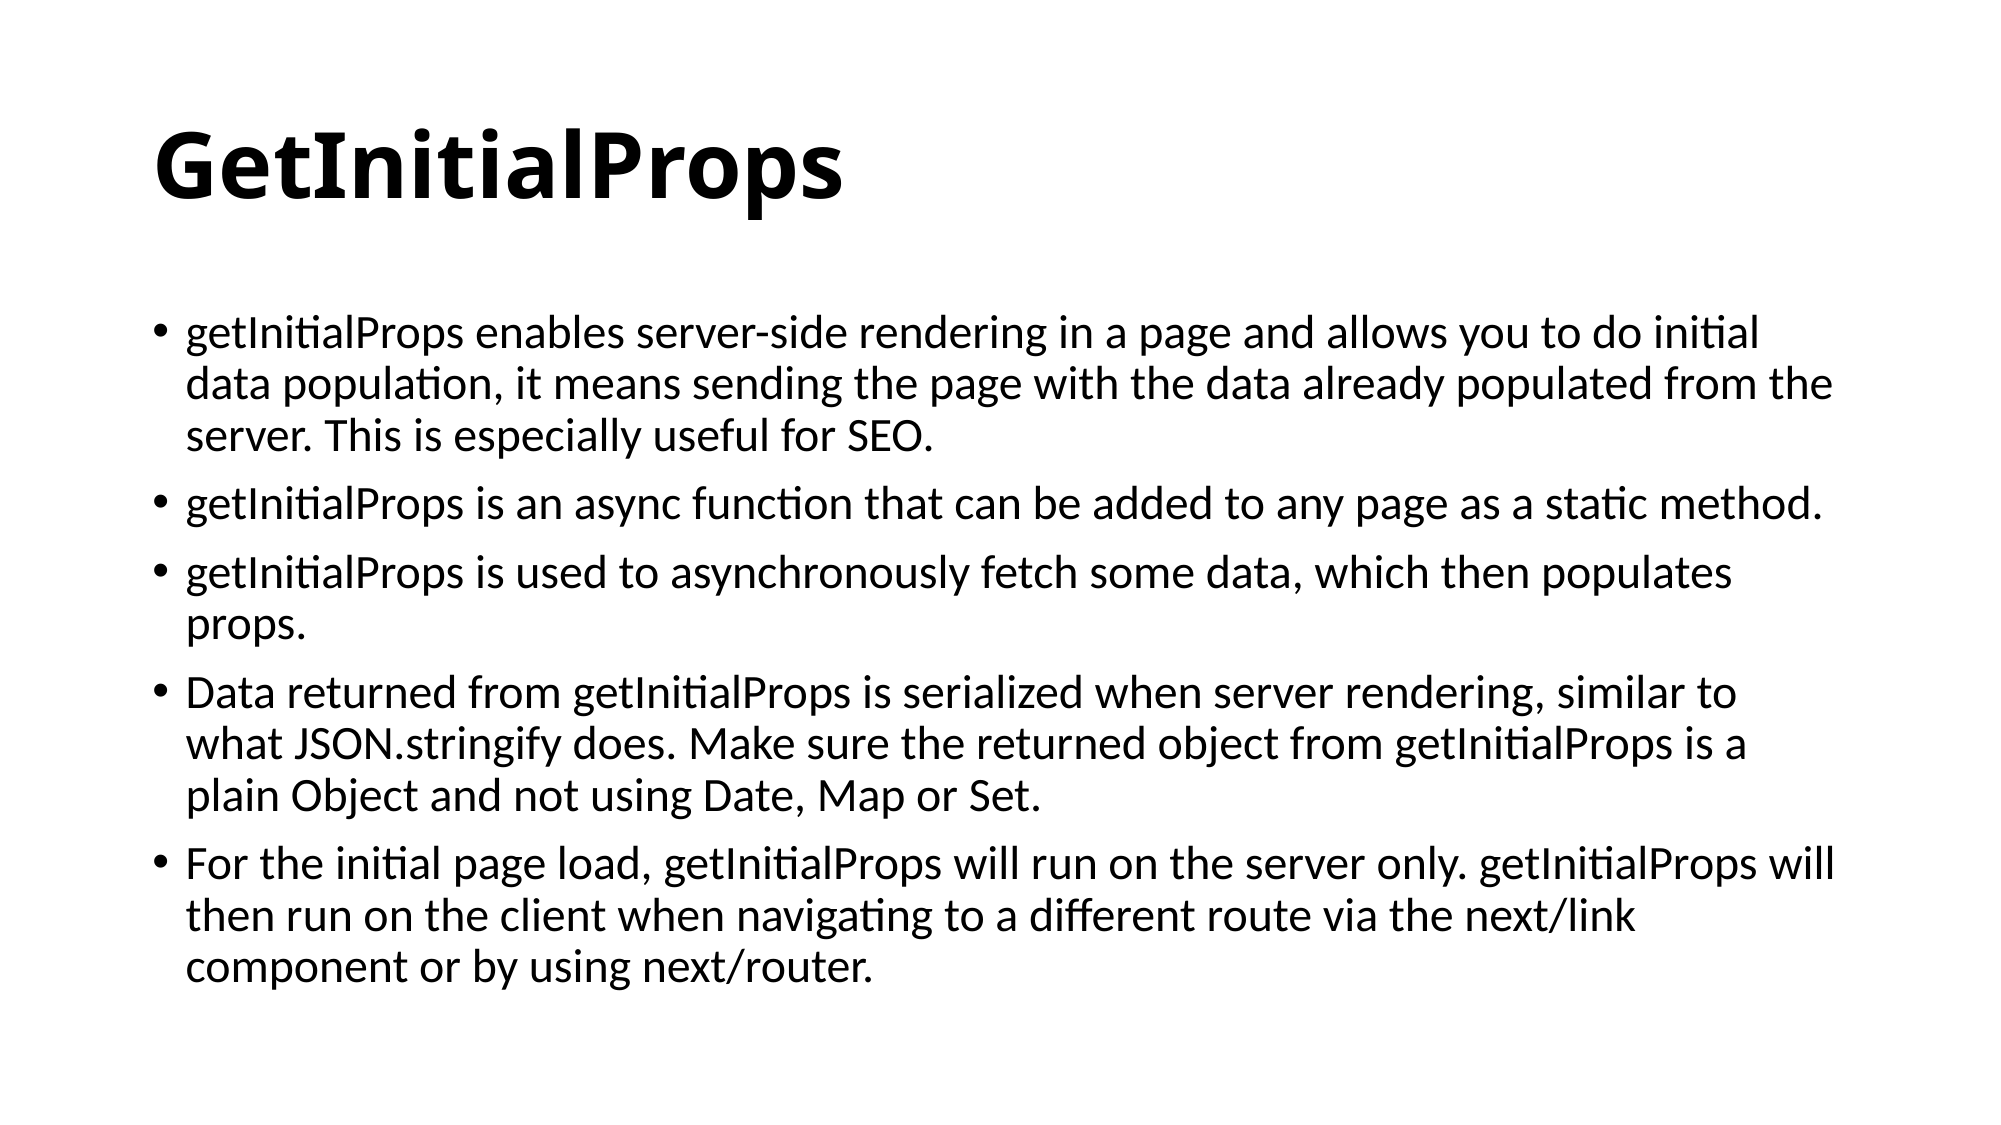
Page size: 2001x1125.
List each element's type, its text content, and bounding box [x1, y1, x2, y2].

title GetInitialProps [137, 59, 1863, 278]
list getInitialProps enables server-side rendering in a page and allows you to do initial data population, it means sending the page with the data already populated from the server. This is especially useful for SEO. getInitialProps is an async function that can be added to any page as a static method. getInitialProps is used to asynchronously fetch some data, which then populates props. Data returned from getInitialProps is serialized when server rendering, similar to what JSON.stringify does. Make sure the returned object from getInitialProps is a plain Object and not using Date, Map or Set. For the initial page load, getInitialProps will run on the server only. getInitialProps will then run on the client when navigating to a different route via the next/link component or by using next/router. [137, 299, 1863, 1014]
